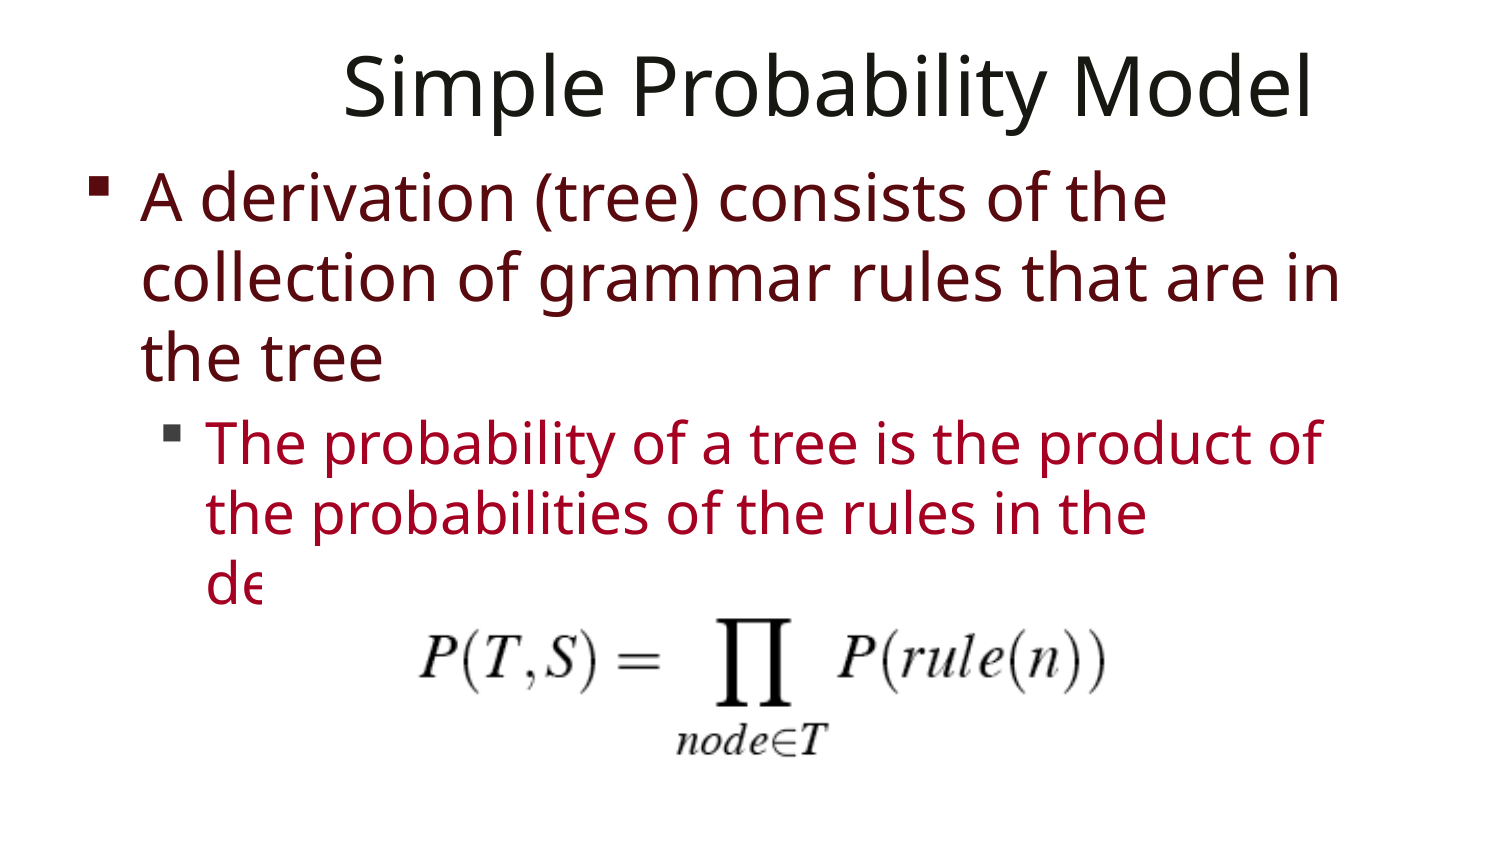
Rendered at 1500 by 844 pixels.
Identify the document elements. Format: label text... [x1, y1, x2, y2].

list A derivation (tree) consists of the collection of grammar rules that are in the tree The probability of a tree is the product of the probabilities of the rules in the derivation. [68, 146, 1419, 535]
picture [262, 546, 1188, 776]
title Simple Probability Model [68, 19, 1332, 146]
